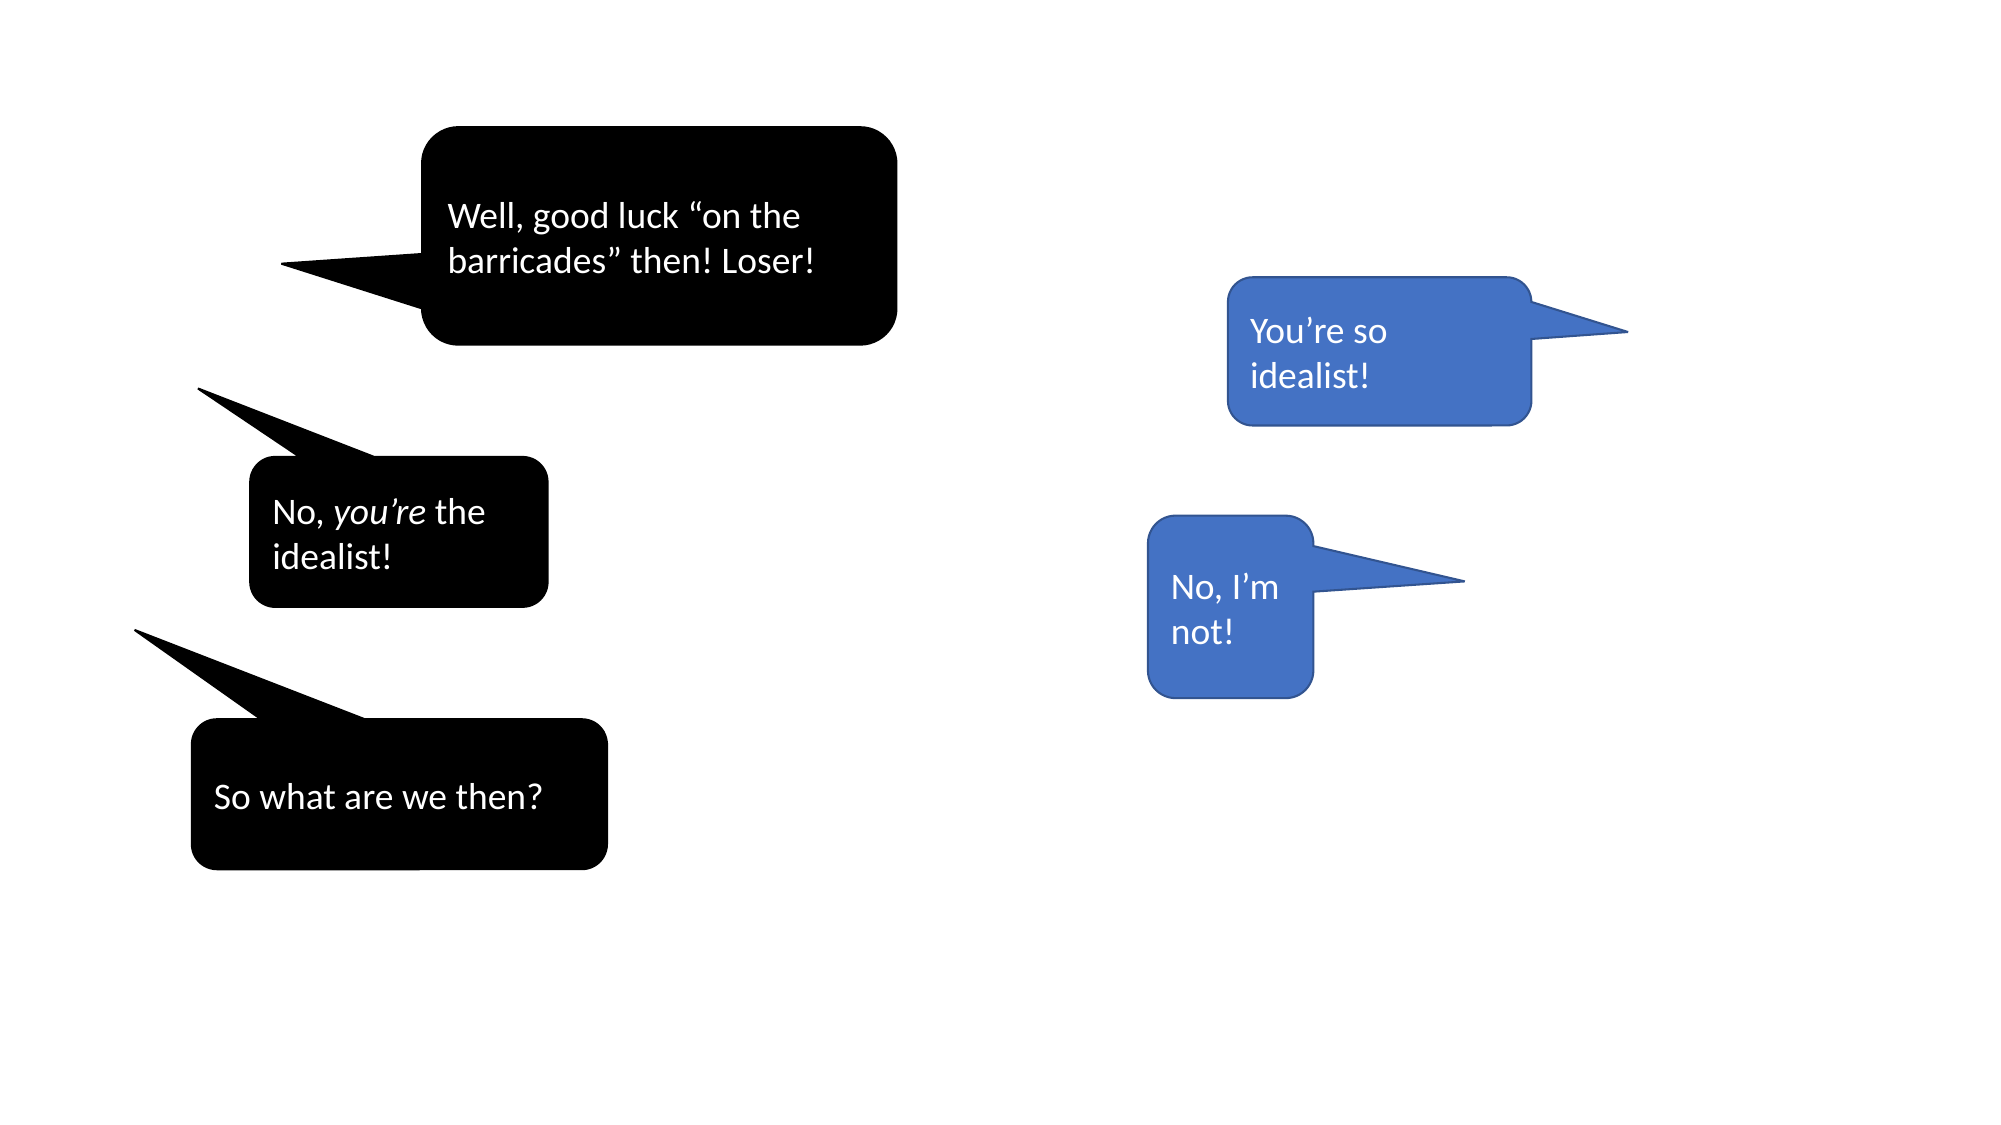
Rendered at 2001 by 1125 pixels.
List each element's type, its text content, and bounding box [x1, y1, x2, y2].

text_box Well, good luck “on the barricades” then! Loser! [281, 126, 898, 346]
text_box No, I’m not! [1146, 514, 1466, 700]
text_box No, you’re the idealist! [197, 387, 549, 608]
text_box You’re so idealist! [1226, 276, 1629, 427]
text_box So what are we then? [133, 628, 609, 871]
